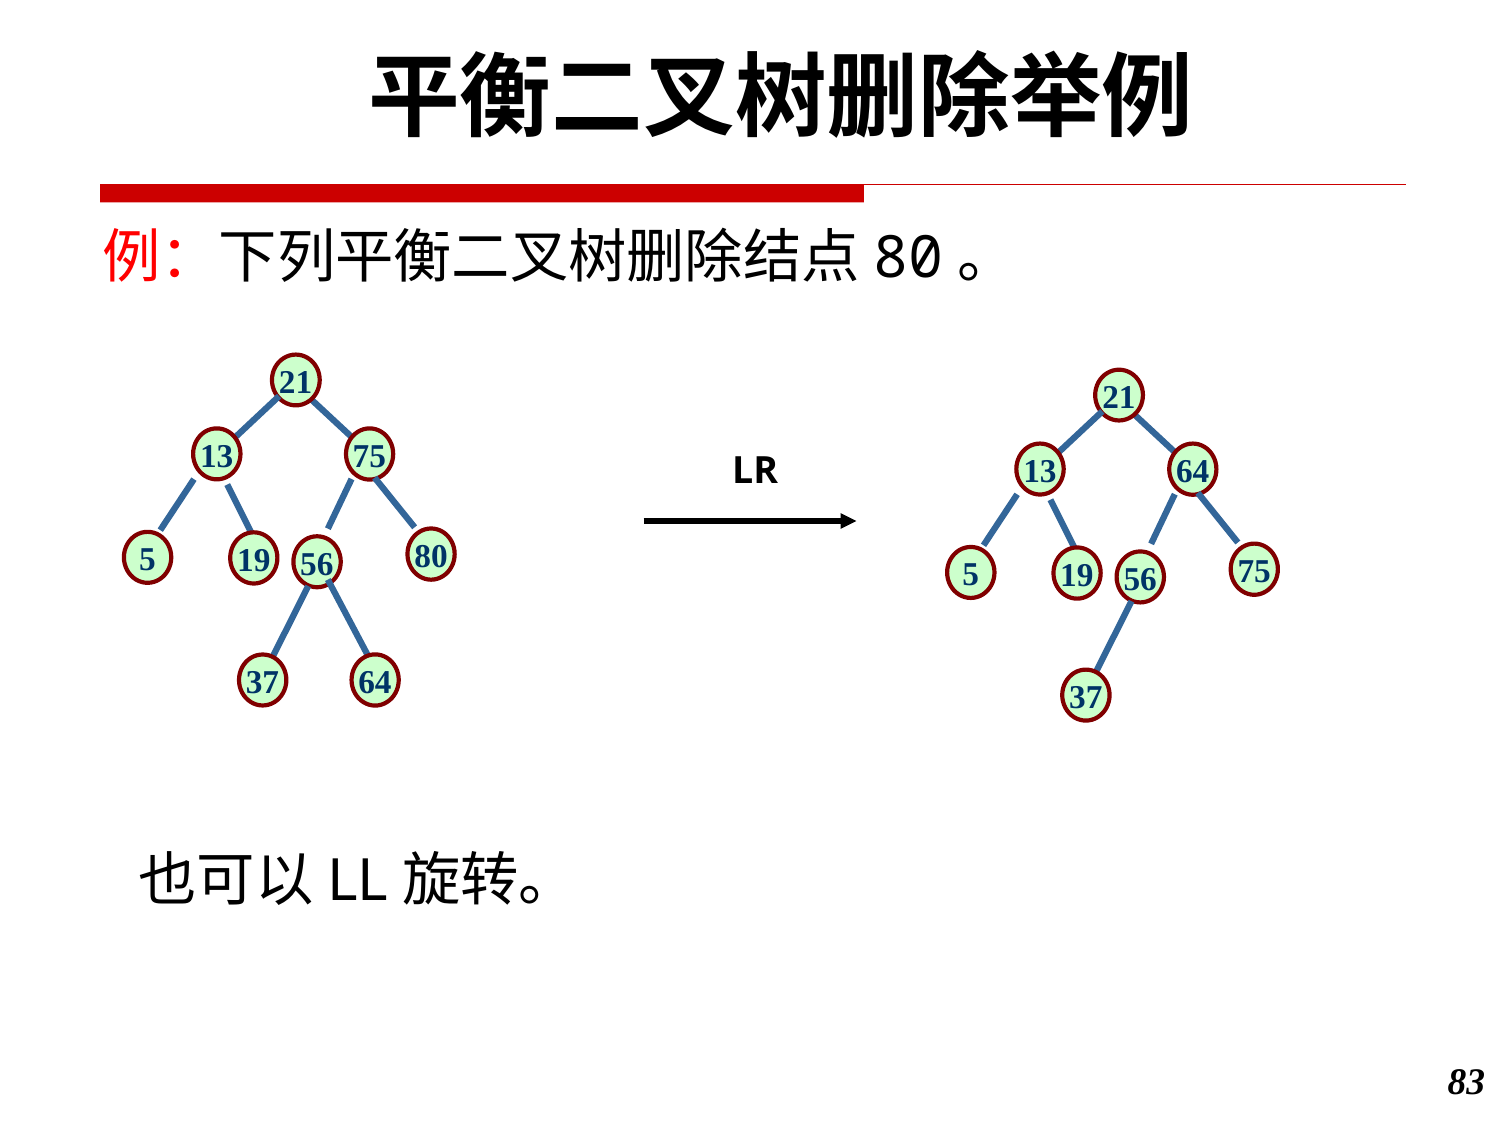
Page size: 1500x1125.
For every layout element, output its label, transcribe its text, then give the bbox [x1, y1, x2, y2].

text_box 83 [1400, 1049, 1500, 1110]
text_box 平衡二叉树删除举例 [87, 30, 1475, 156]
title 例：下列平衡二叉树删除结点80。 [87, 184, 1436, 298]
text_box 也可以LL旋转。 [123, 834, 621, 919]
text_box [946, 369, 1279, 721]
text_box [123, 354, 455, 706]
text_box LR [717, 439, 830, 499]
